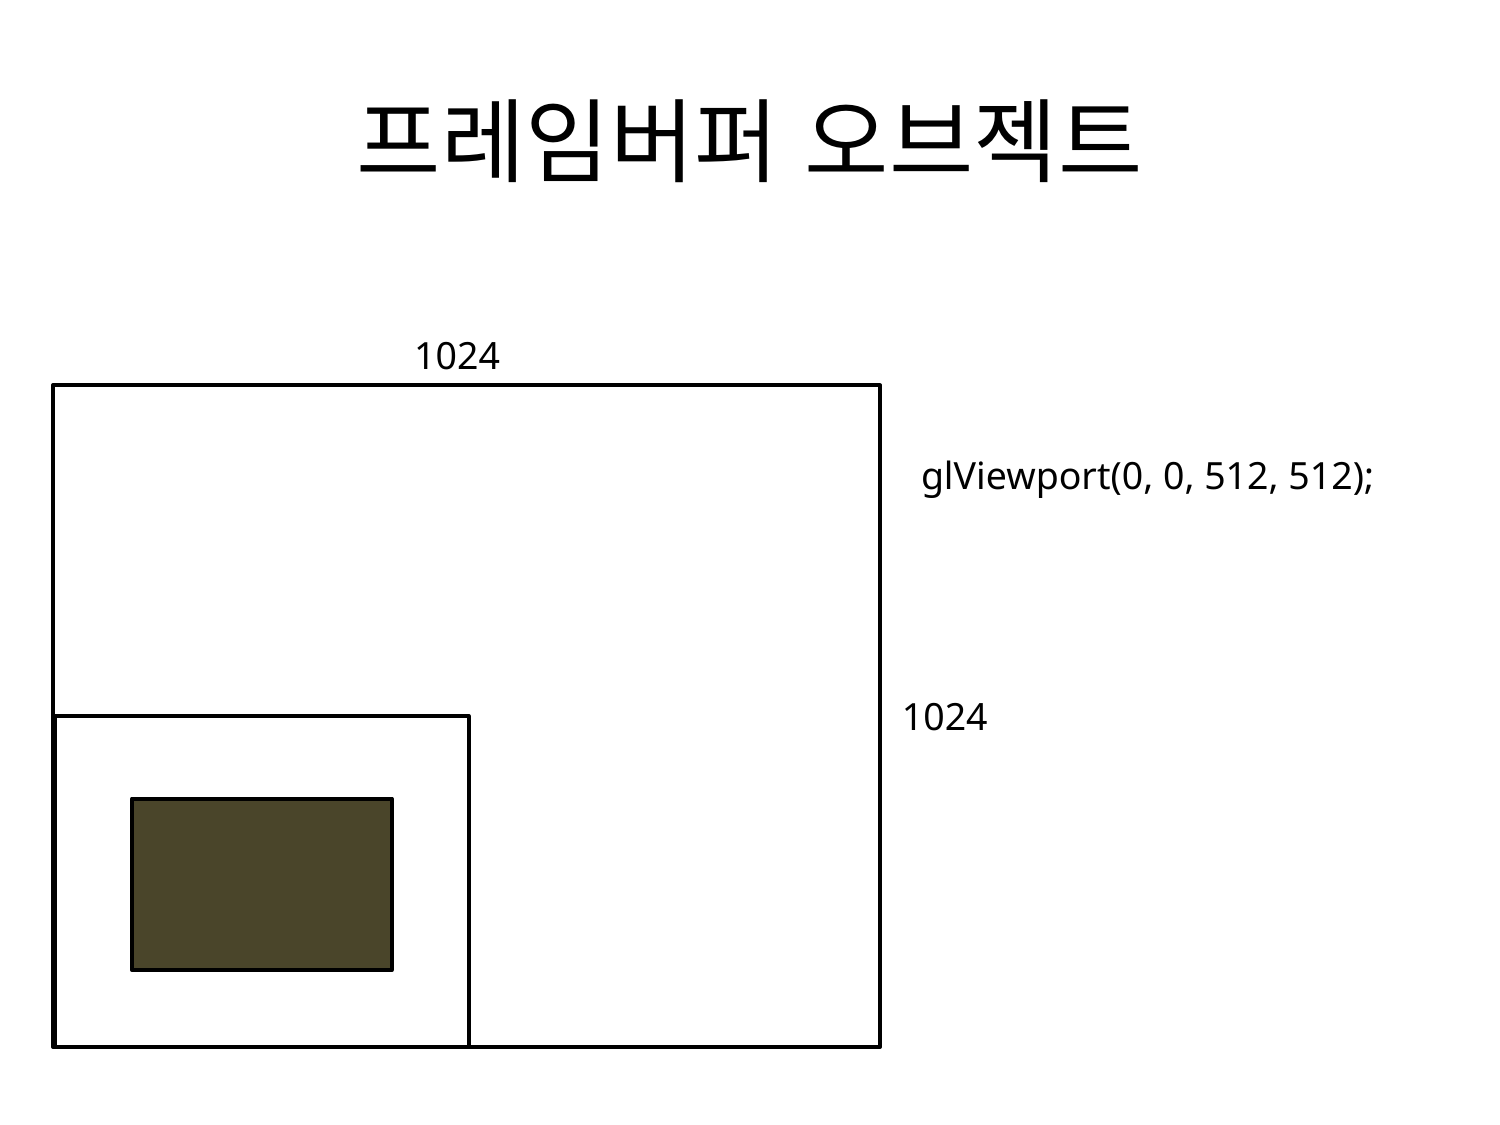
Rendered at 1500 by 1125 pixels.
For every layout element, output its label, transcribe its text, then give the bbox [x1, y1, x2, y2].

text_box 1024 [344, 324, 570, 385]
text_box 1024 [832, 685, 1057, 746]
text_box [54, 715, 469, 1048]
text_box glViewport(0, 0, 512, 512); [906, 444, 1497, 505]
text_box [51, 383, 882, 1049]
title 프레임버퍼 오브젝트 [75, 45, 1425, 233]
